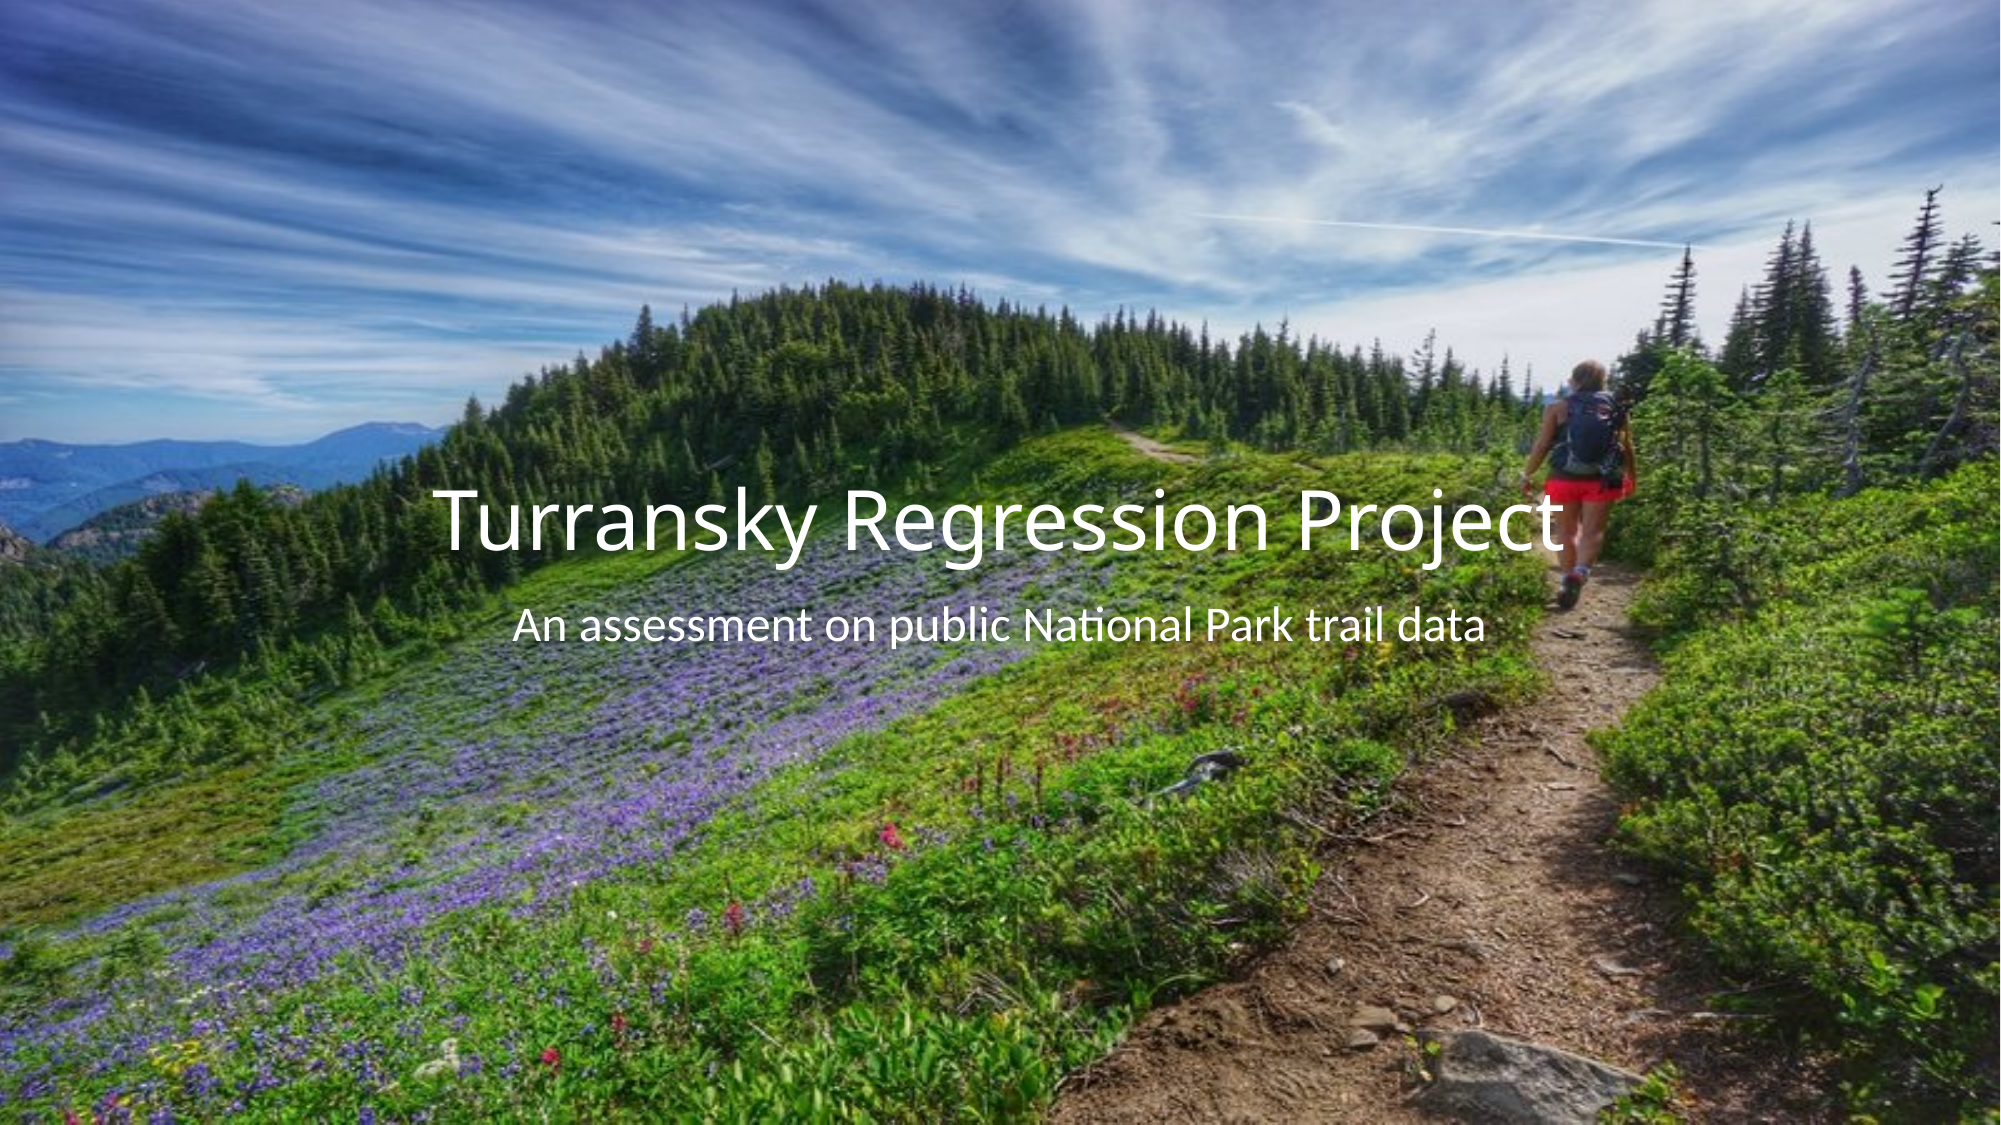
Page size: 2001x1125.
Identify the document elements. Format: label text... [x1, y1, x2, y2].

title Turransky Regression Project [249, 184, 1750, 576]
subtitle An assessment on public National Park trail data [249, 590, 1750, 863]
picture [0, 0, 2001, 1125]
